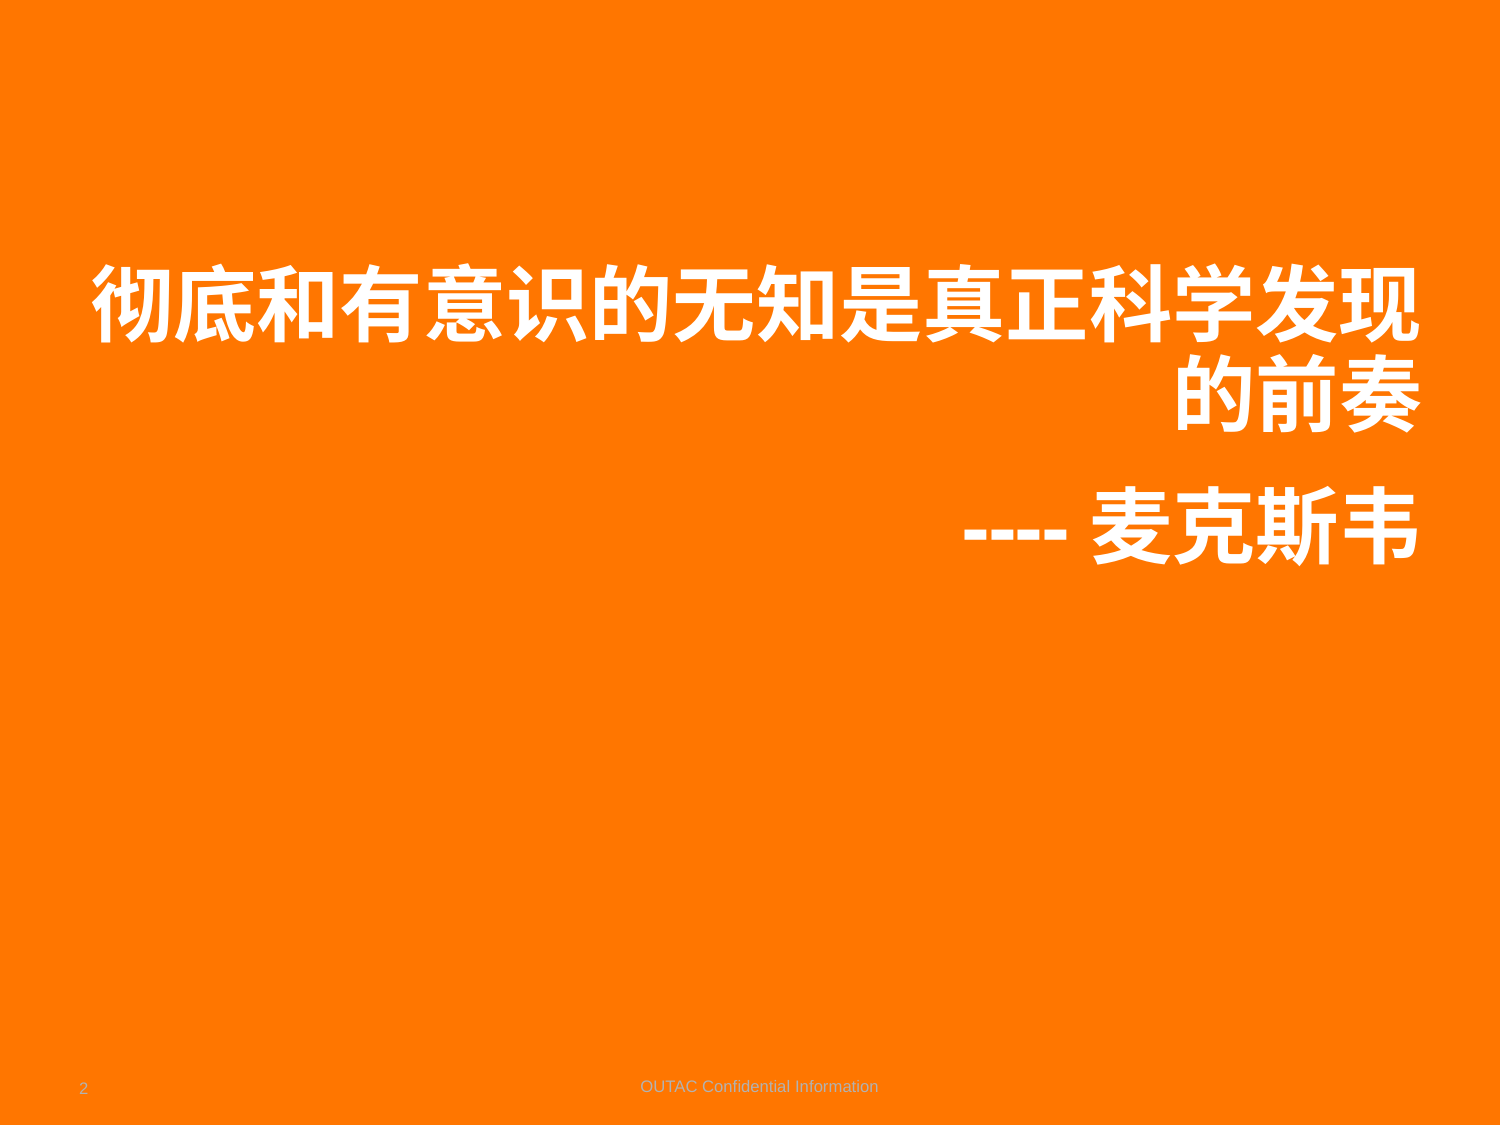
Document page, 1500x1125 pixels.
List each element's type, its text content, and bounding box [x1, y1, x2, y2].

slide_number 2 [64, 1070, 415, 1111]
list 彻底和有意识的无知是真正科学发现的前奏 ----麦克斯韦 [62, 256, 1438, 1038]
